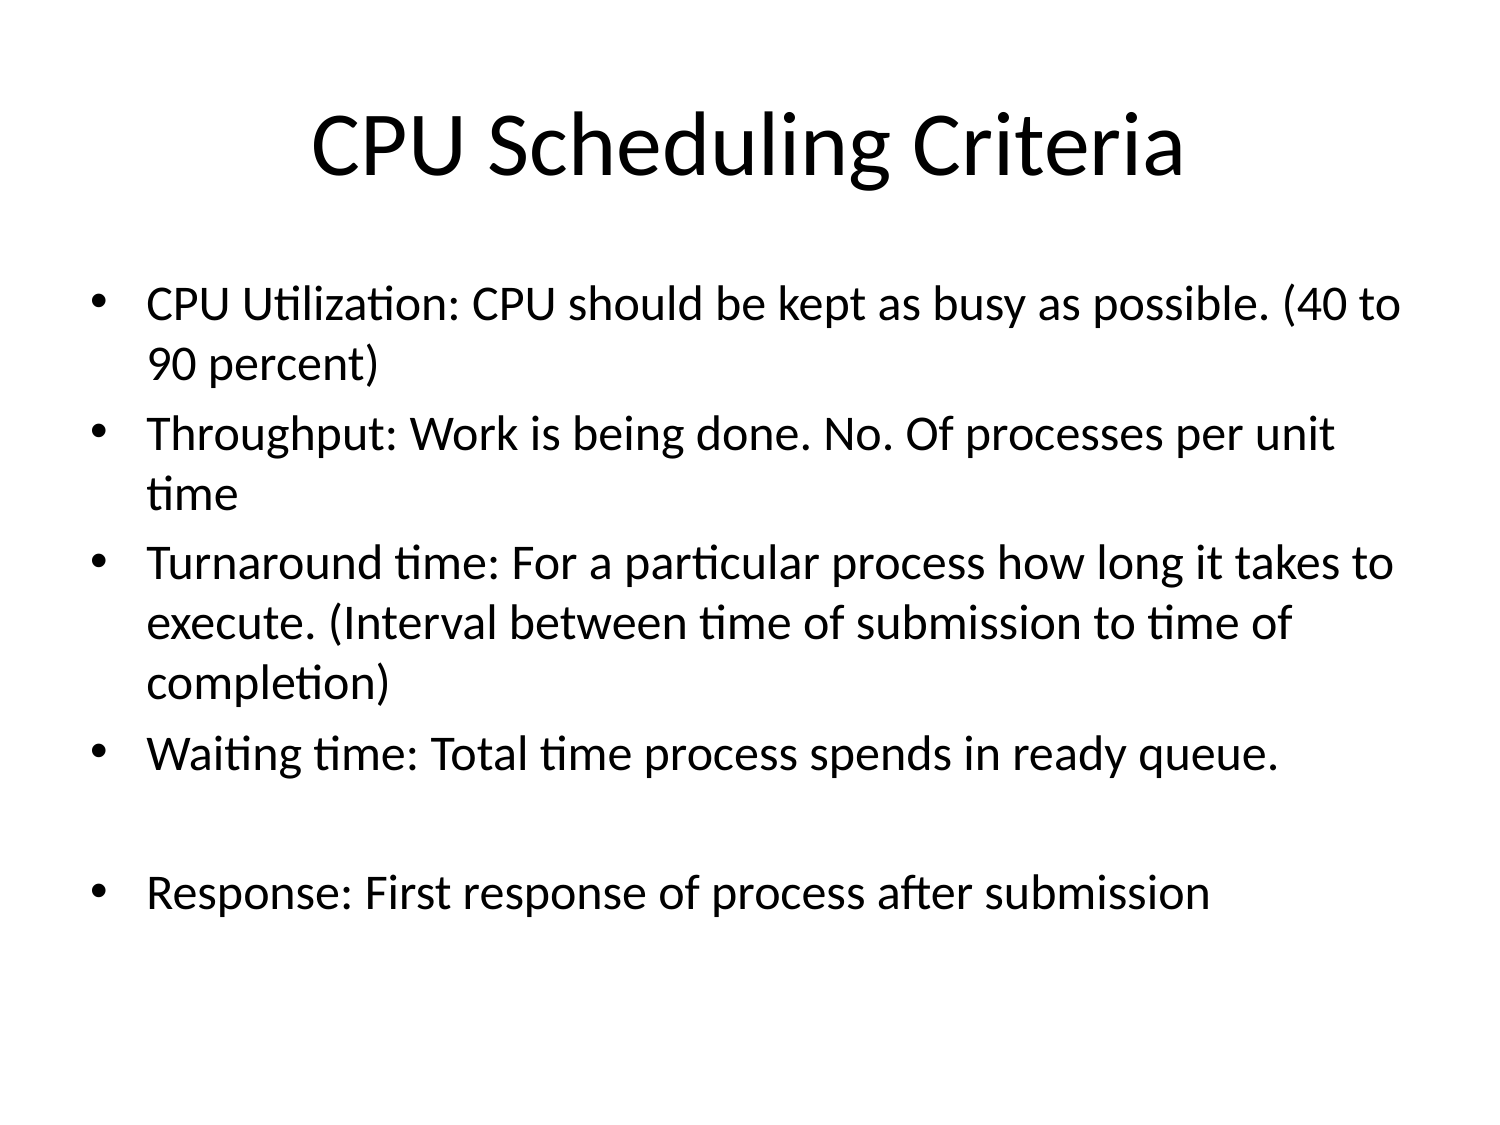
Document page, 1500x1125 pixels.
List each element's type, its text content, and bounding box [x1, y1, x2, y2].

list CPU Utilization: CPU should be kept as busy as possible. (40 to 90 percent) Throughput: Work is being done. No. Of processes per unit time Turnaround time: For a particular process how long it takes to execute. (Interval between time of submission to time of completion) Waiting time: Total time process spends in ready queue. Response: First response of process after submission [75, 262, 1425, 1005]
title CPU Scheduling Criteria [75, 45, 1425, 233]
